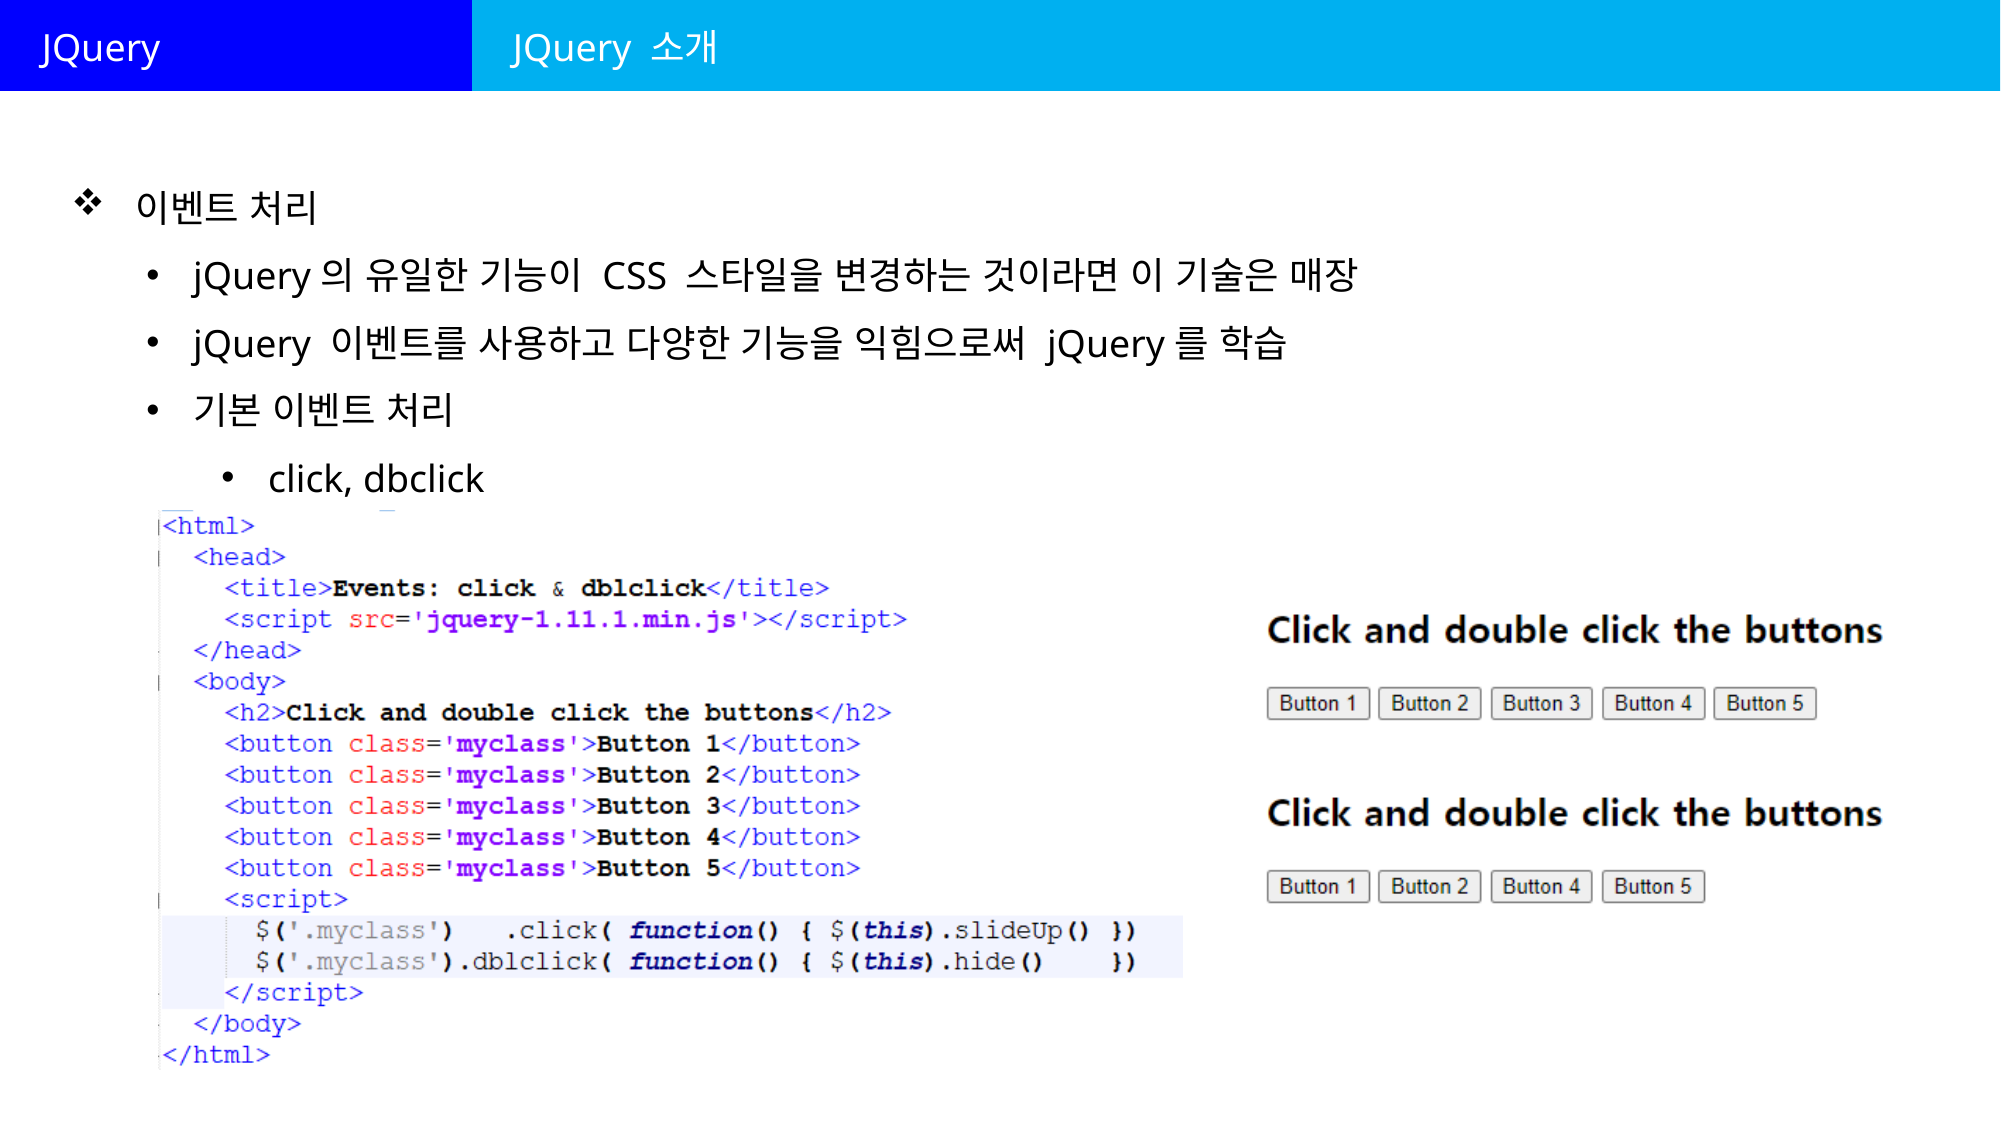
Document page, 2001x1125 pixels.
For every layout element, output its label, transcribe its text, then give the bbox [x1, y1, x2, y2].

picture [1261, 607, 1955, 736]
text_box JQuery [27, 16, 176, 77]
text_box JQuery 소개 [498, 16, 735, 77]
picture [1261, 779, 1978, 916]
picture [158, 510, 1183, 1070]
text_box 이벤트 처리 jQuery의 유일한 기능이 CSS 스타일을 변경하는 것이라면 이 기술은 매장 jQuery 이벤트를 사용하고 다양한 기능을 익힘으로써 jQuery를 학습 기본 이벤트 처리 click, dbclick [56, 154, 1978, 507]
